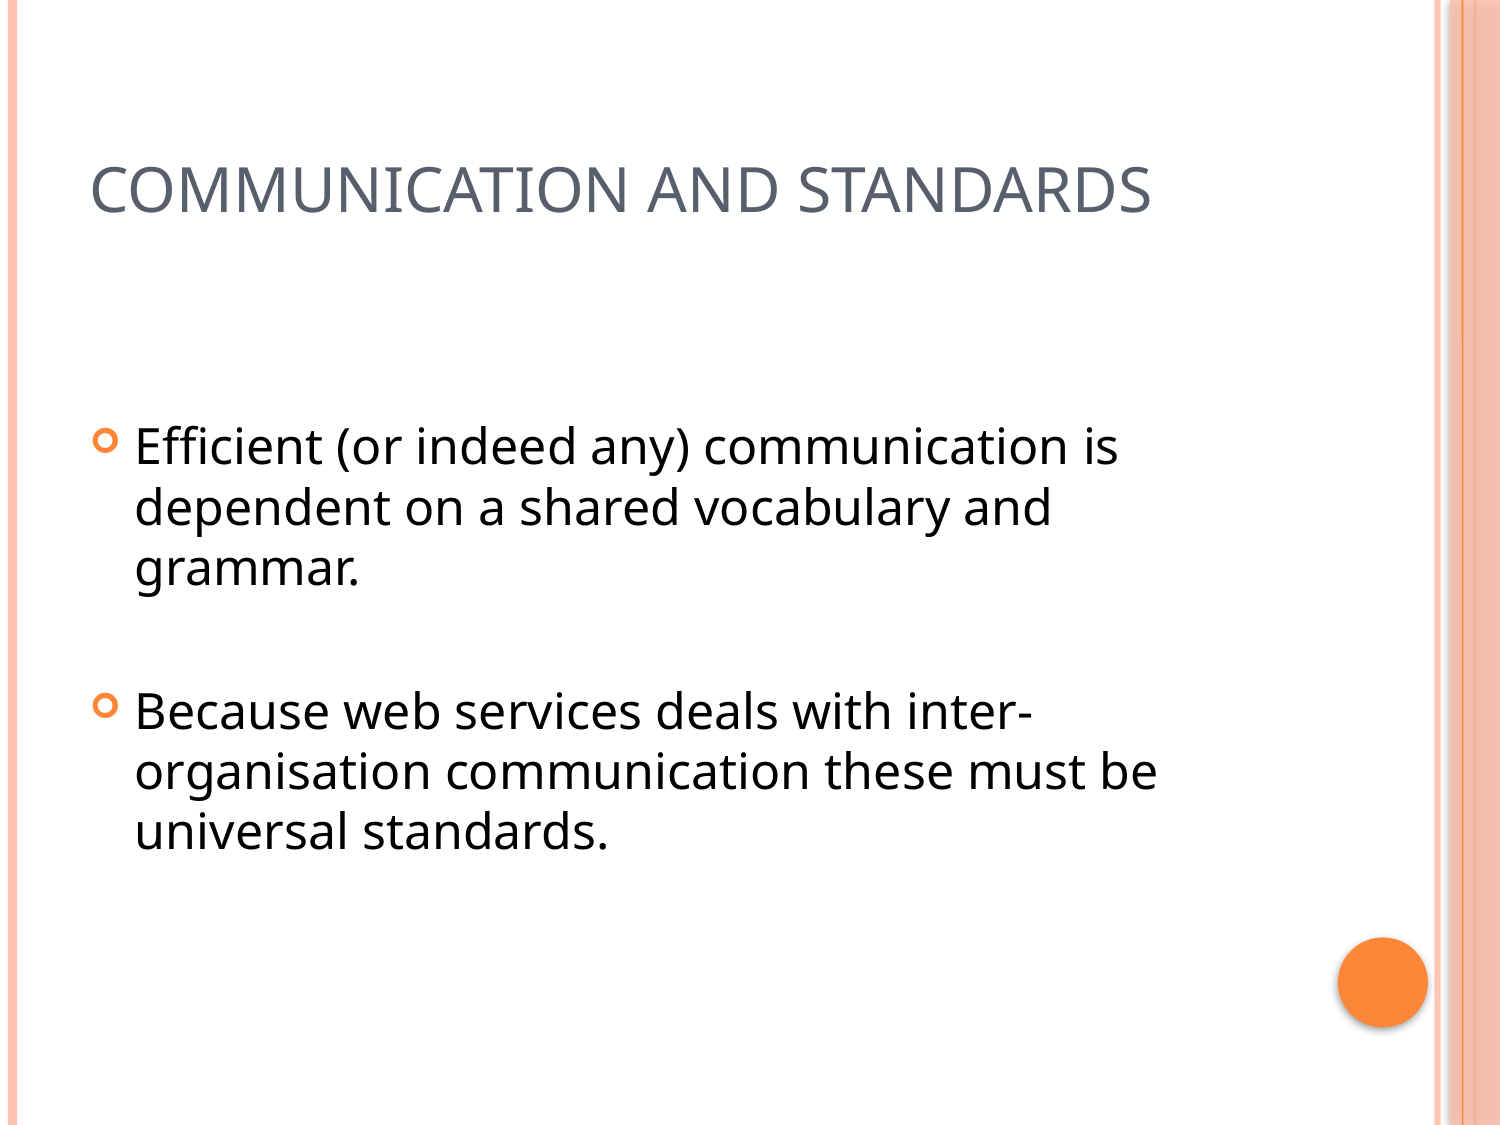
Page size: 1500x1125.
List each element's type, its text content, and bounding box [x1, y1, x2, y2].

list Efficient (or indeed any) communication is dependent on a shared vocabulary and grammar. Because web services deals with inter-organisation communication these must be universal standards. [75, 262, 1300, 1062]
title Communication and standards [75, 45, 1300, 233]
